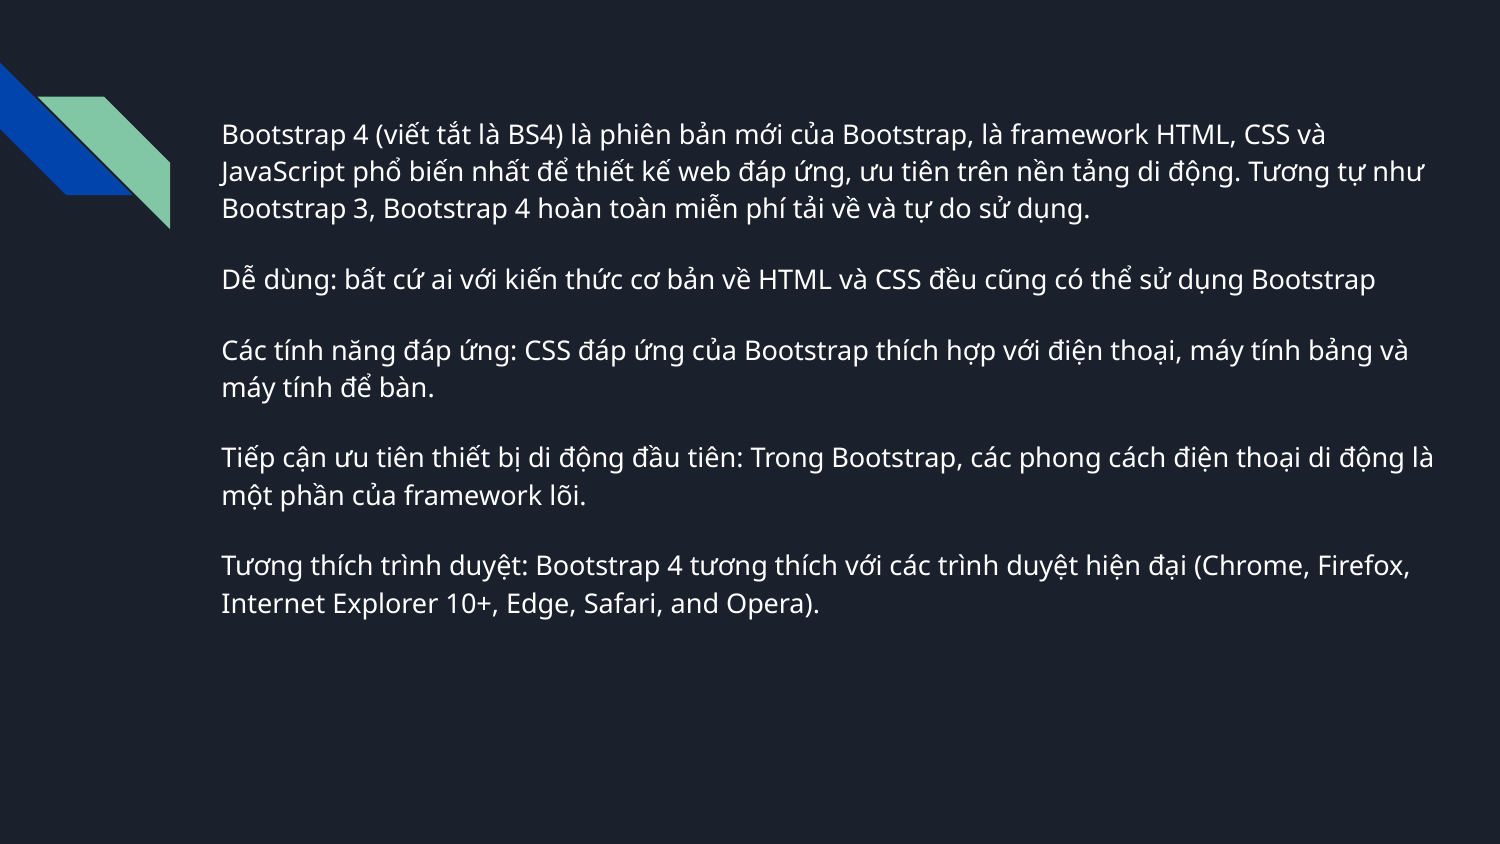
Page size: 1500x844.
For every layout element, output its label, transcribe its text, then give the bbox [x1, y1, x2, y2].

list Bootstrap 4 (viết tắt là BS4) là phiên bản mới của Bootstrap, là framework HTML, CSS và JavaScript phổ biến nhất để thiết kế web đáp ứng, ưu tiên trên nền tảng di động. Tương tự như Bootstrap 3, Bootstrap 4 hoàn toàn miễn phí tải về và tự do sử dụng. Dễ dùng: bất cứ ai với kiến thức cơ bản về HTML và CSS đều cũng có thể sử dụng Bootstrap Các tính năng đáp ứng: CSS đáp ứng của Bootstrap thích hợp với điện thoại, máy tính bảng và máy tính để bàn. Tiếp cận ưu tiên thiết bị di động đầu tiên: Trong Bootstrap, các phong cách điện thoại di động là một phần của framework lõi. Tương thích trình duyệt: Bootstrap 4 tương thích với các trình duyệt hiện đại (Chrome, Firefox, Internet Explorer 10+, Edge, Safari, and Opera). [206, 97, 1461, 844]
